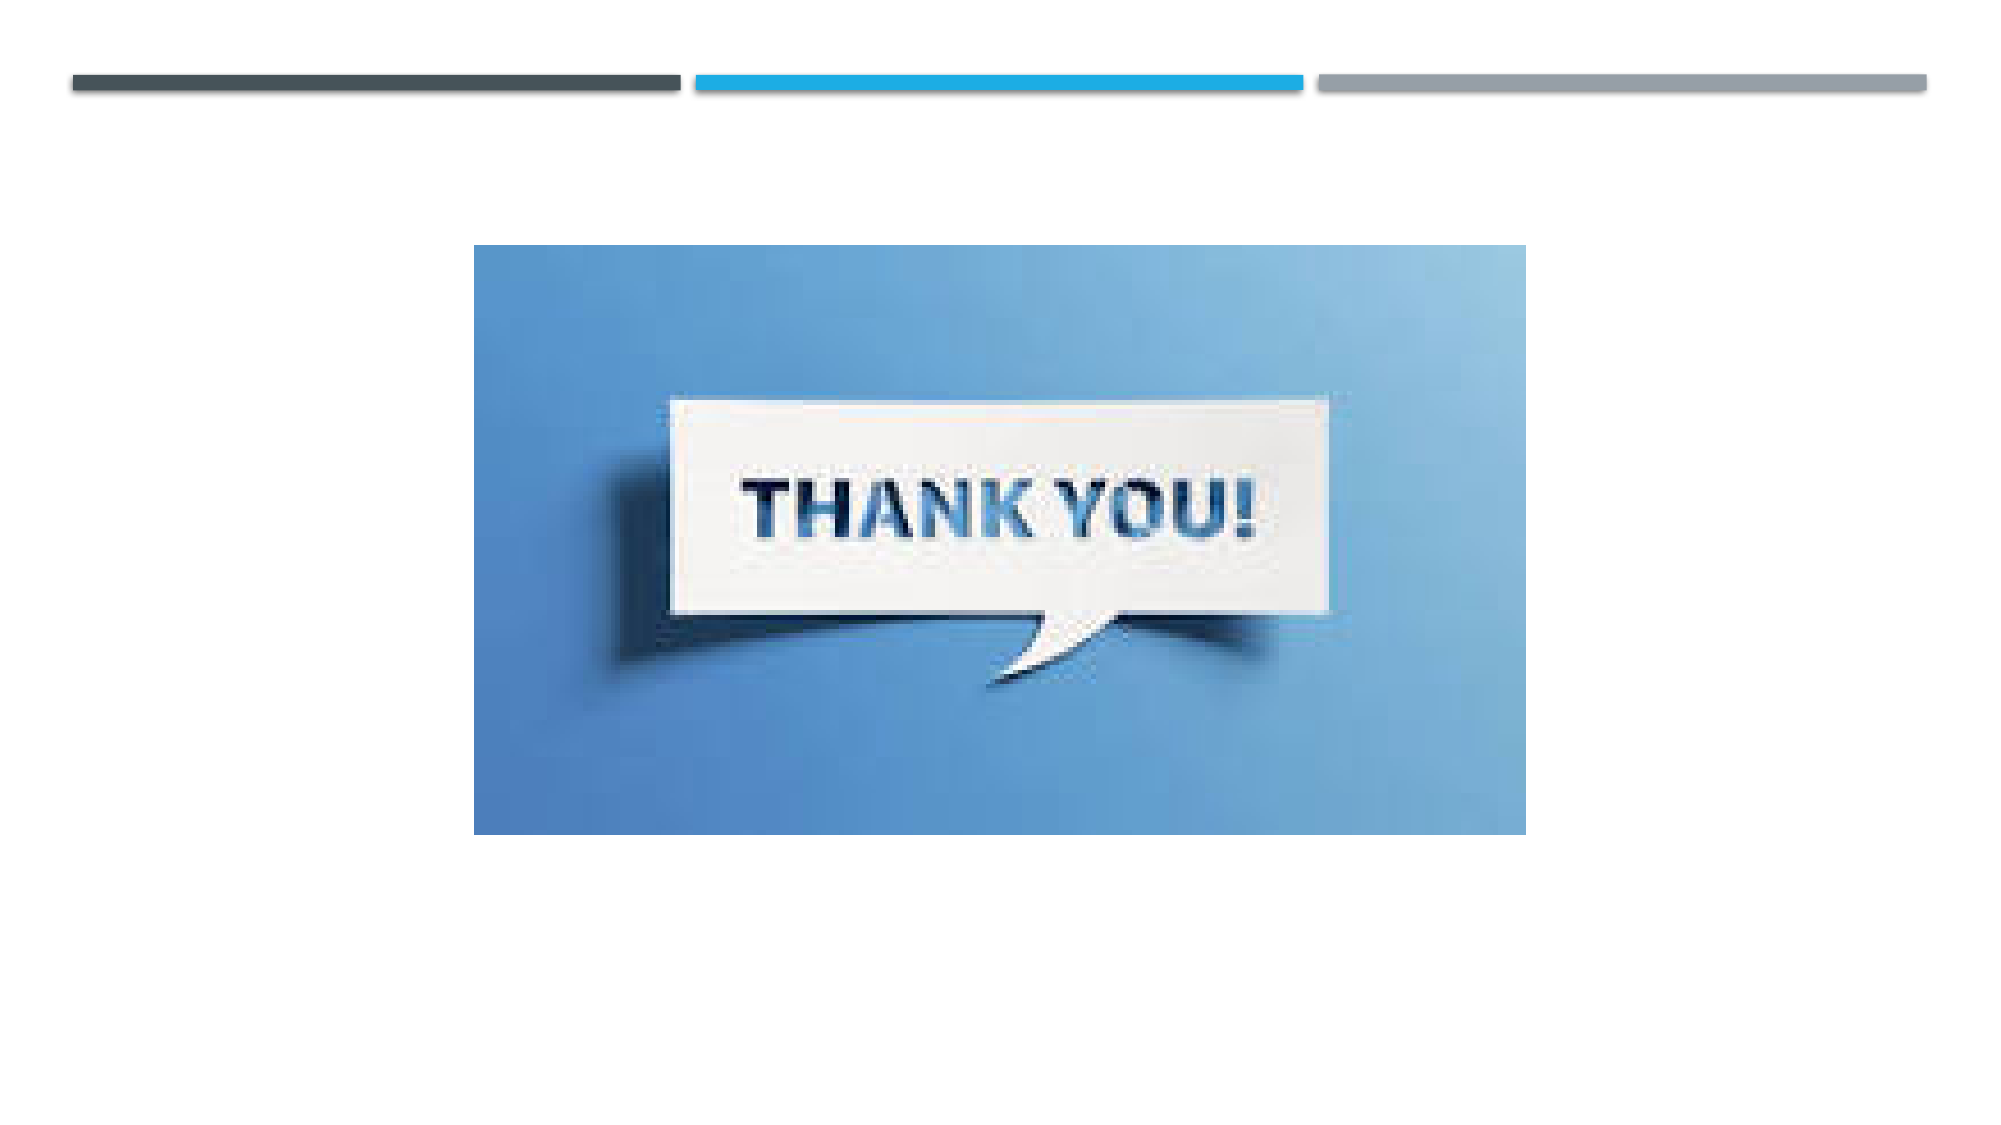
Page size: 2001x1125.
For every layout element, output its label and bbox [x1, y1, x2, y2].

picture [473, 244, 1527, 836]
